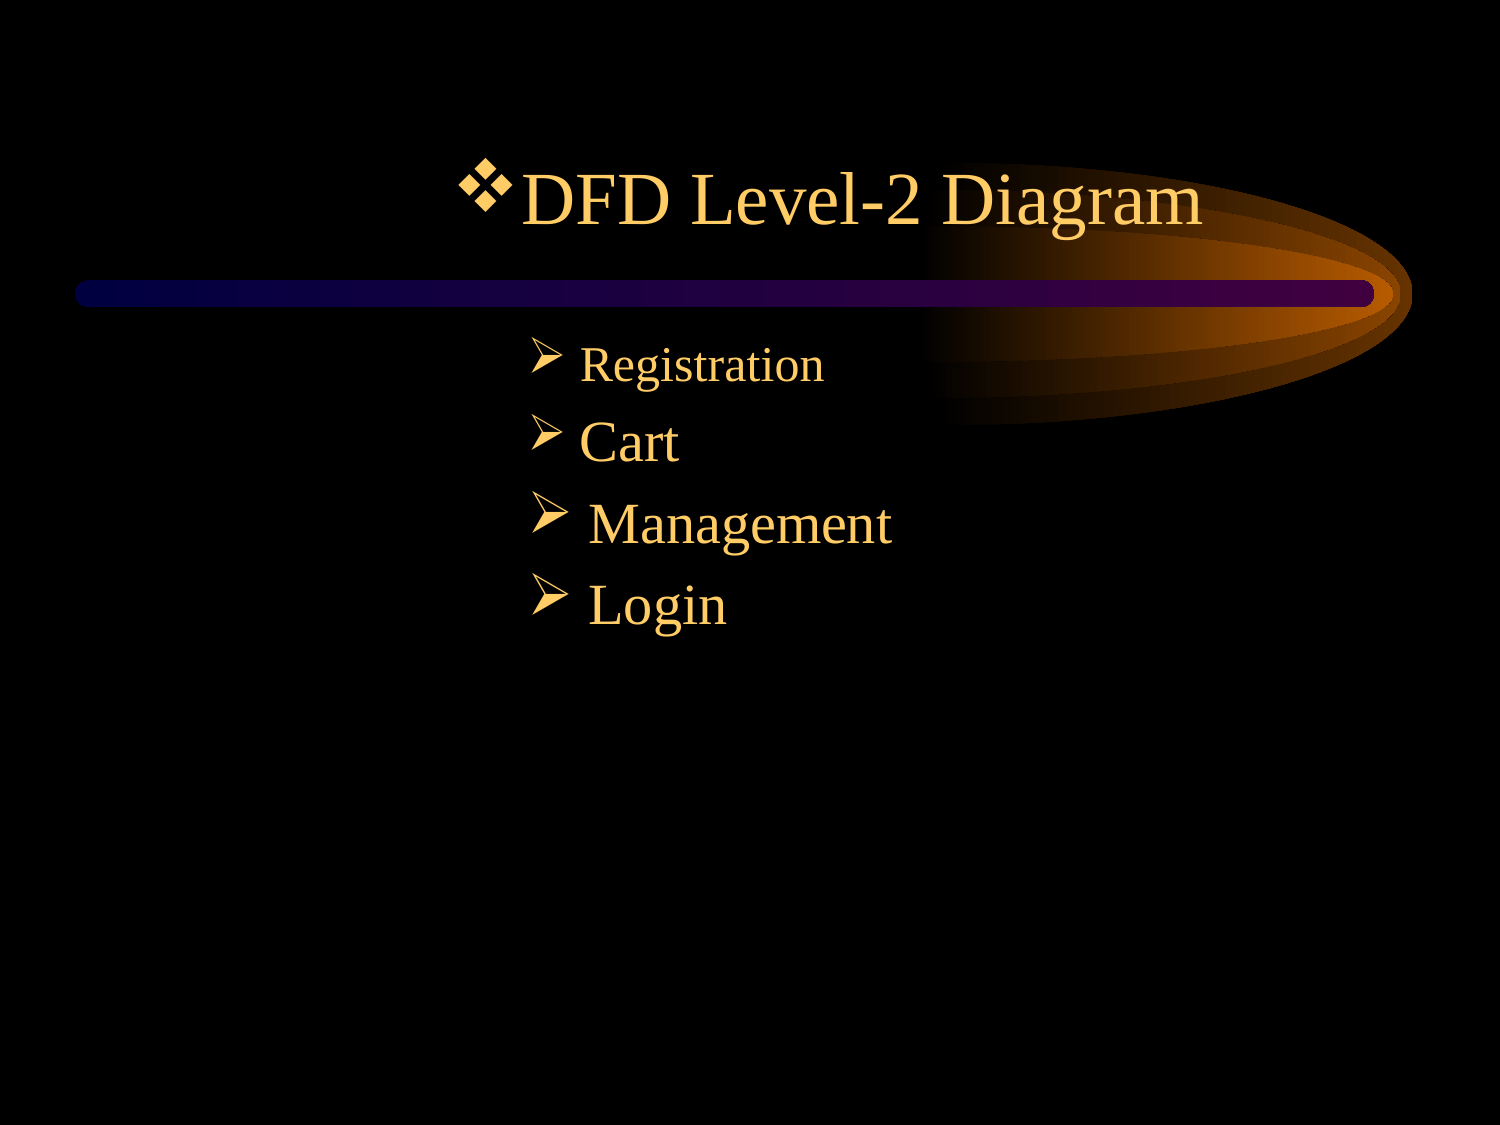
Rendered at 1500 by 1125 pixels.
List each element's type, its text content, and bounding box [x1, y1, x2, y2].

list DFD Level-2 Diagram Registration Cart Management Login [62, 37, 1451, 1076]
